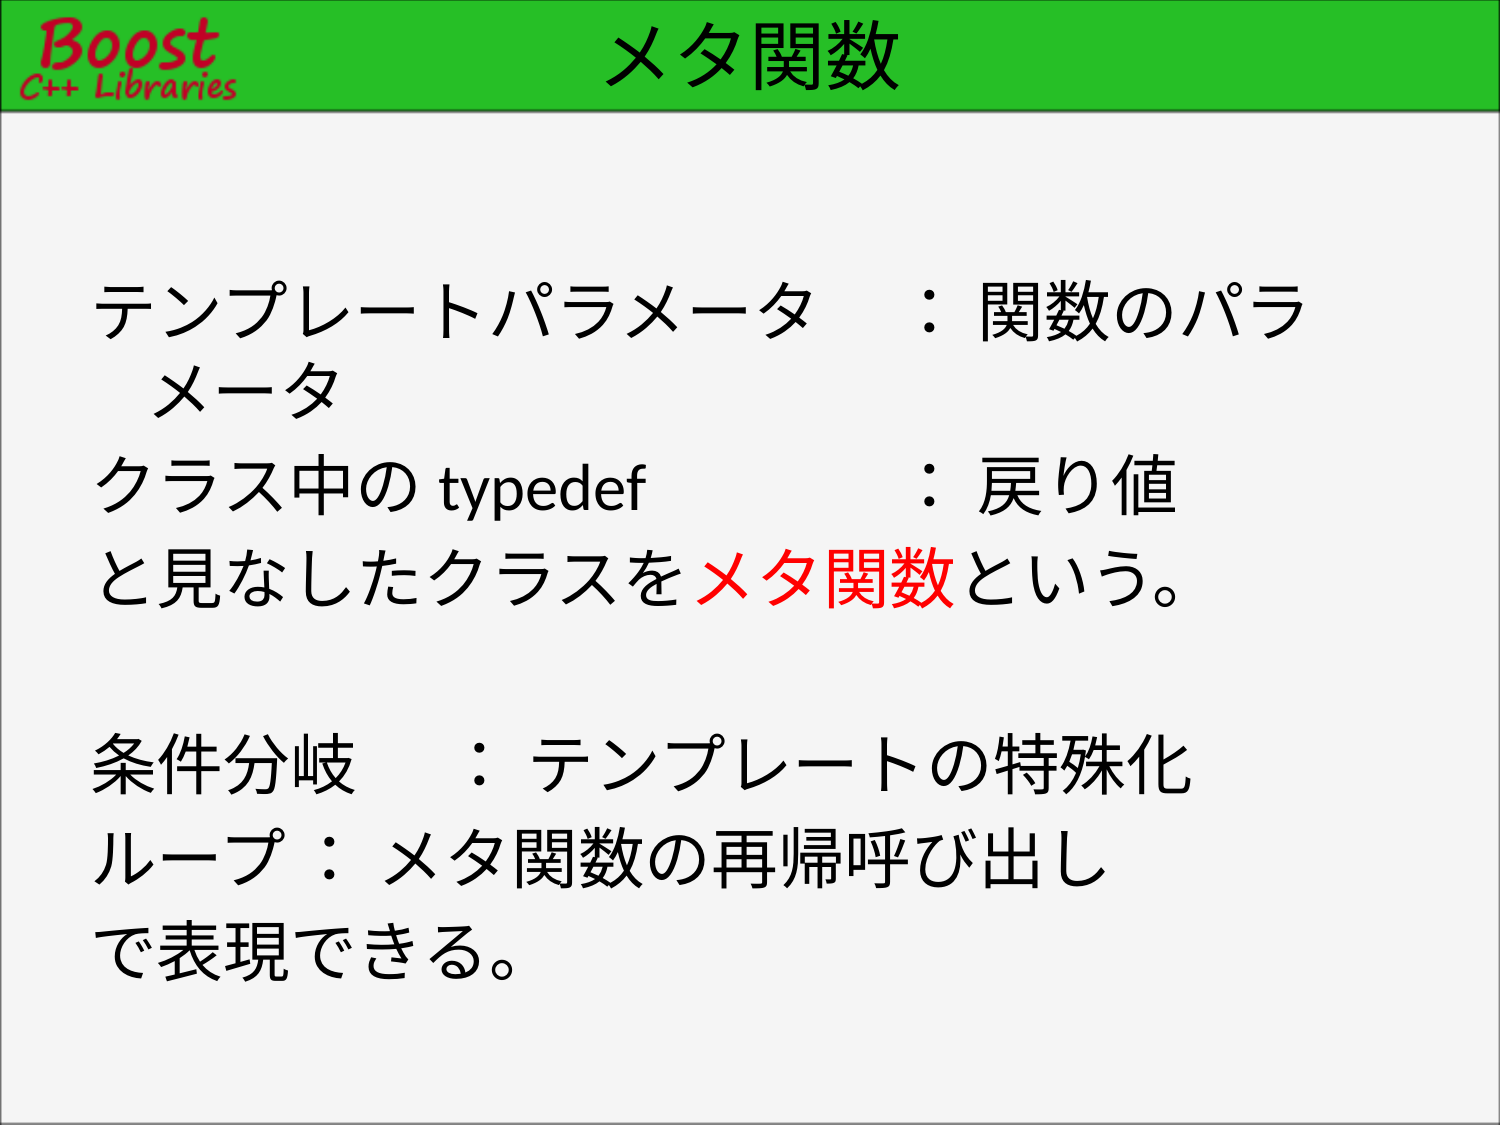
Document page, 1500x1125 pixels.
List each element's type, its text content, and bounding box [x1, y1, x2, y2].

title メタ関数 [75, 0, 1425, 108]
list テンプレートパラメータ ： 関数のパラメータ クラス中のtypedef ： 戻り値 と見なしたクラスをメタ関数という。 条件分岐 ： テンプレートの特殊化 ループ ： メタ関数の再帰呼び出し で表現できる。 [75, 262, 1425, 1005]
picture [0, 0, 1500, 1125]
